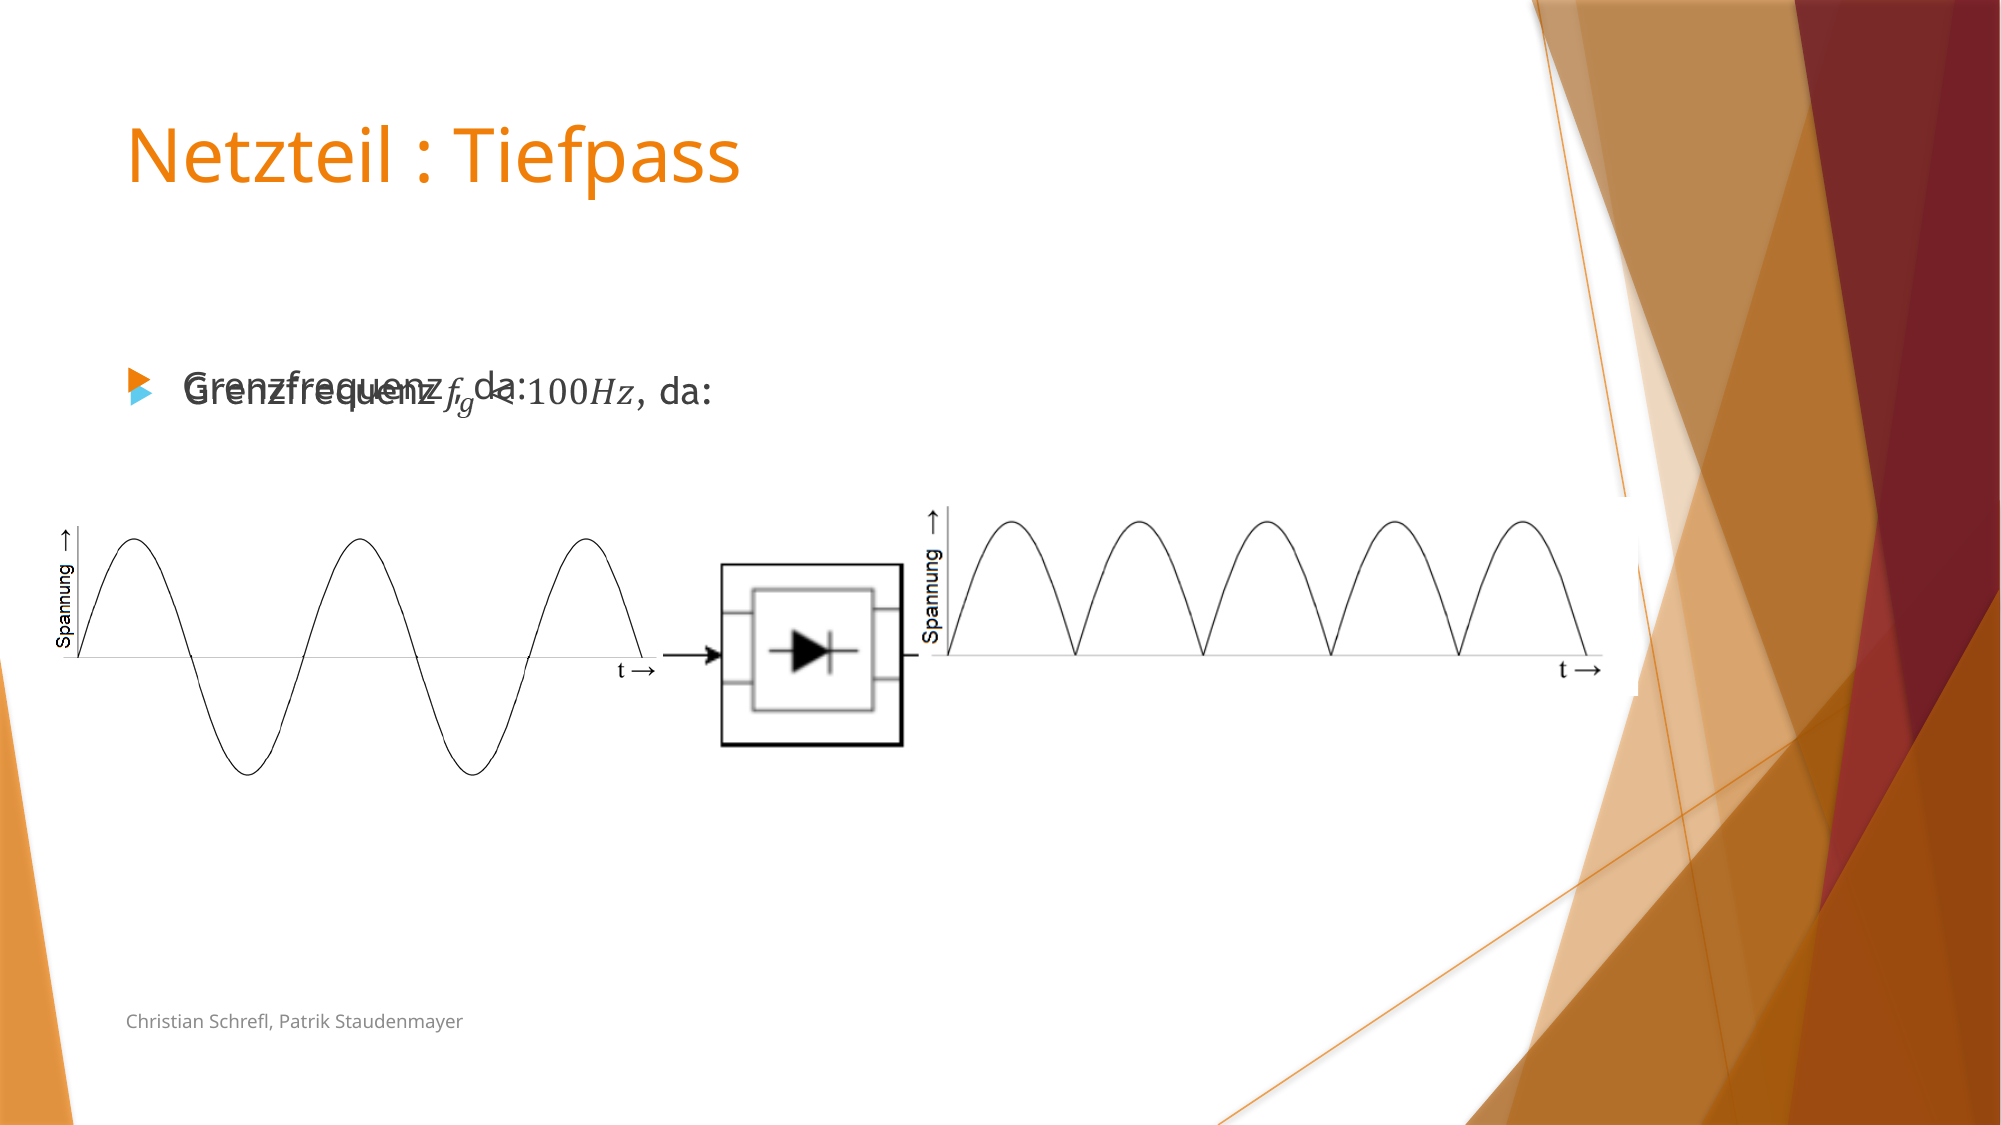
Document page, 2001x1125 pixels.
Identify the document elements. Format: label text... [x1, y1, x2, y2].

text_box Christian Schrefl, Patrik Staudenmayer [111, 991, 1144, 1051]
text_box Netzteil : Tiefpass [111, 99, 1522, 317]
text_box [111, 354, 1522, 560]
text_box [111, 705, 1522, 991]
picture [35, 452, 1639, 780]
